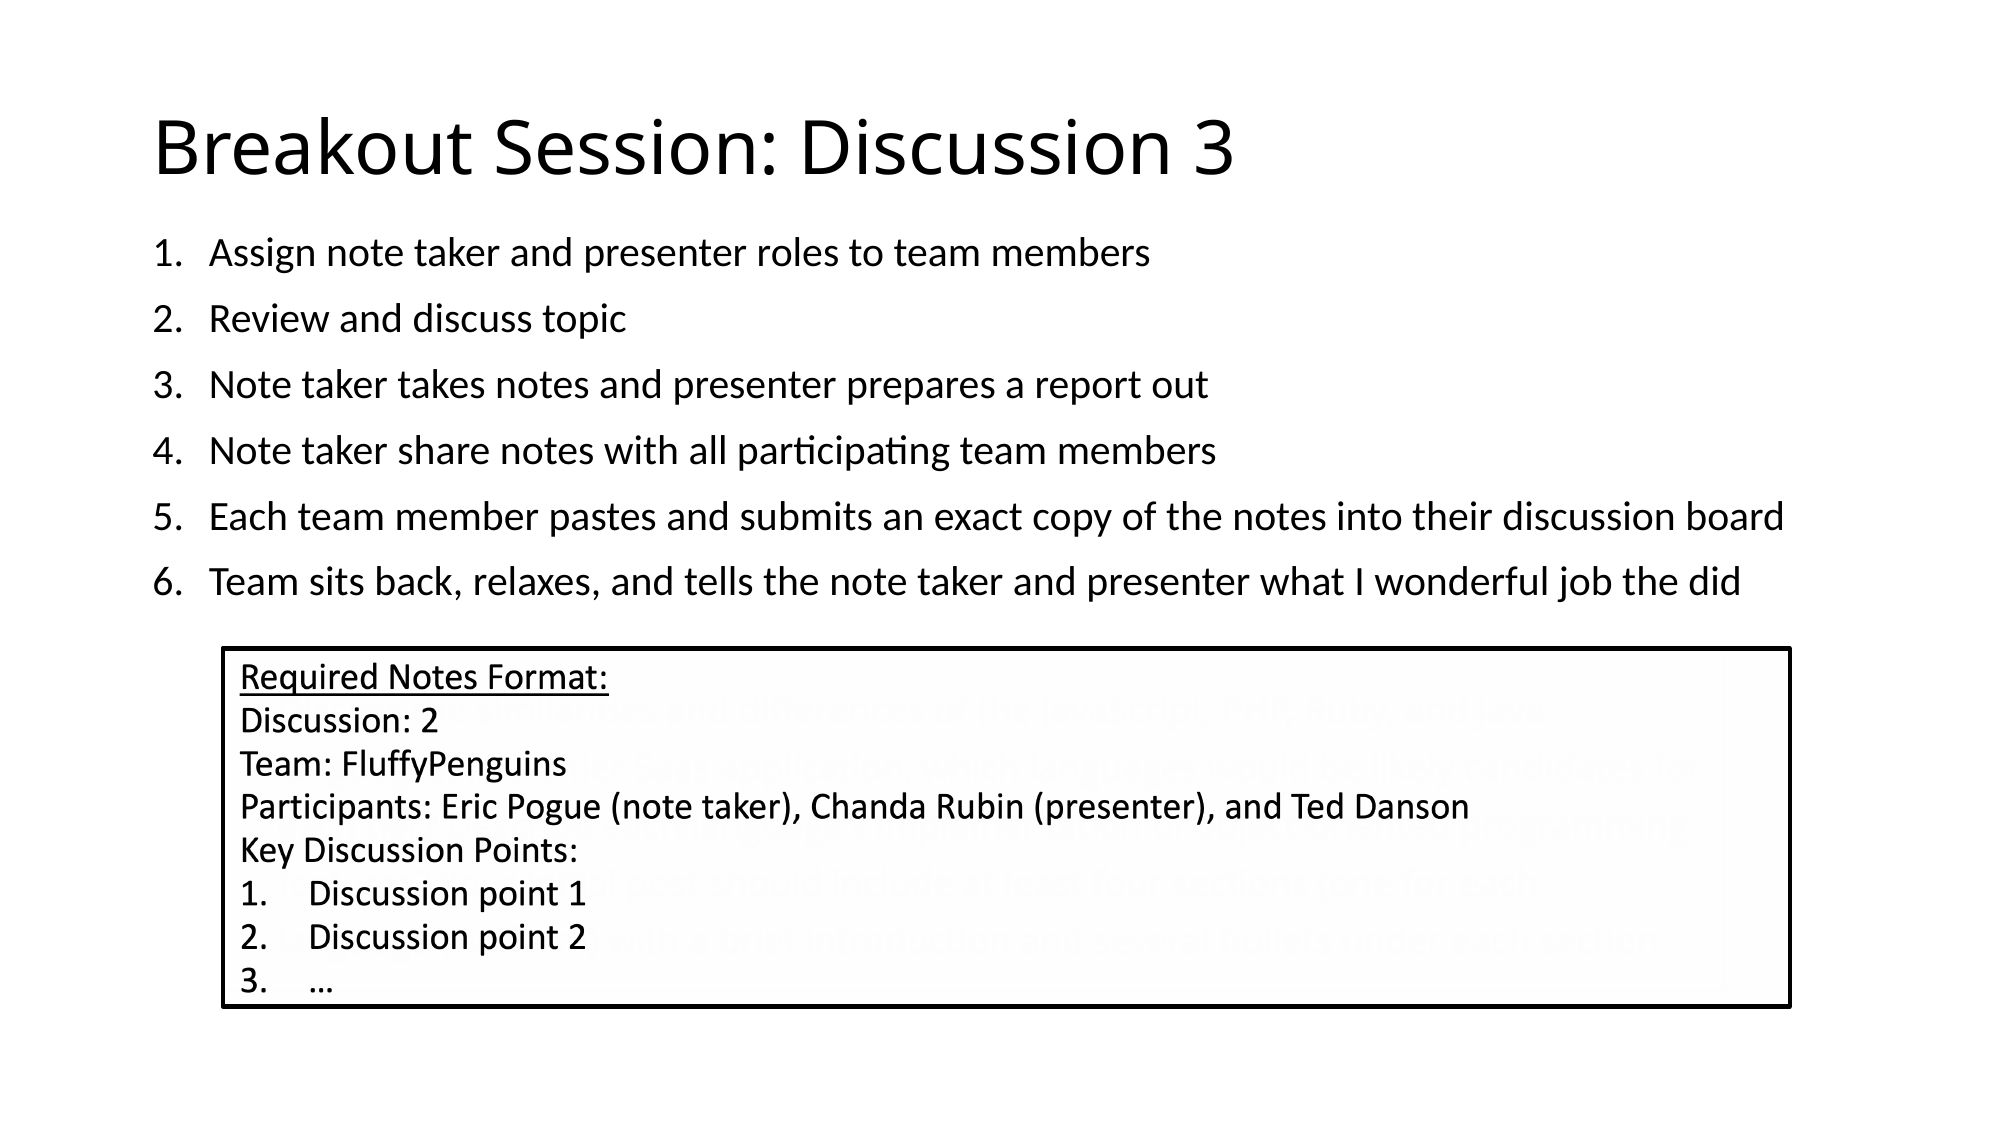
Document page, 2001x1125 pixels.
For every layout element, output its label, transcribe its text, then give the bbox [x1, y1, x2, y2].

list Assign note taker and presenter roles to team members Review and discuss topic Note taker takes notes and presenter prepares a report out Note taker share notes with all participating team members Each team member pastes and submits an exact copy of the notes into their discussion board Team sits back, relaxes, and tells the note taker and presenter what I wonderful job the did [137, 222, 1918, 1058]
title Breakout Session: Discussion 3 [137, 88, 1863, 213]
picture [224, 650, 1788, 1005]
